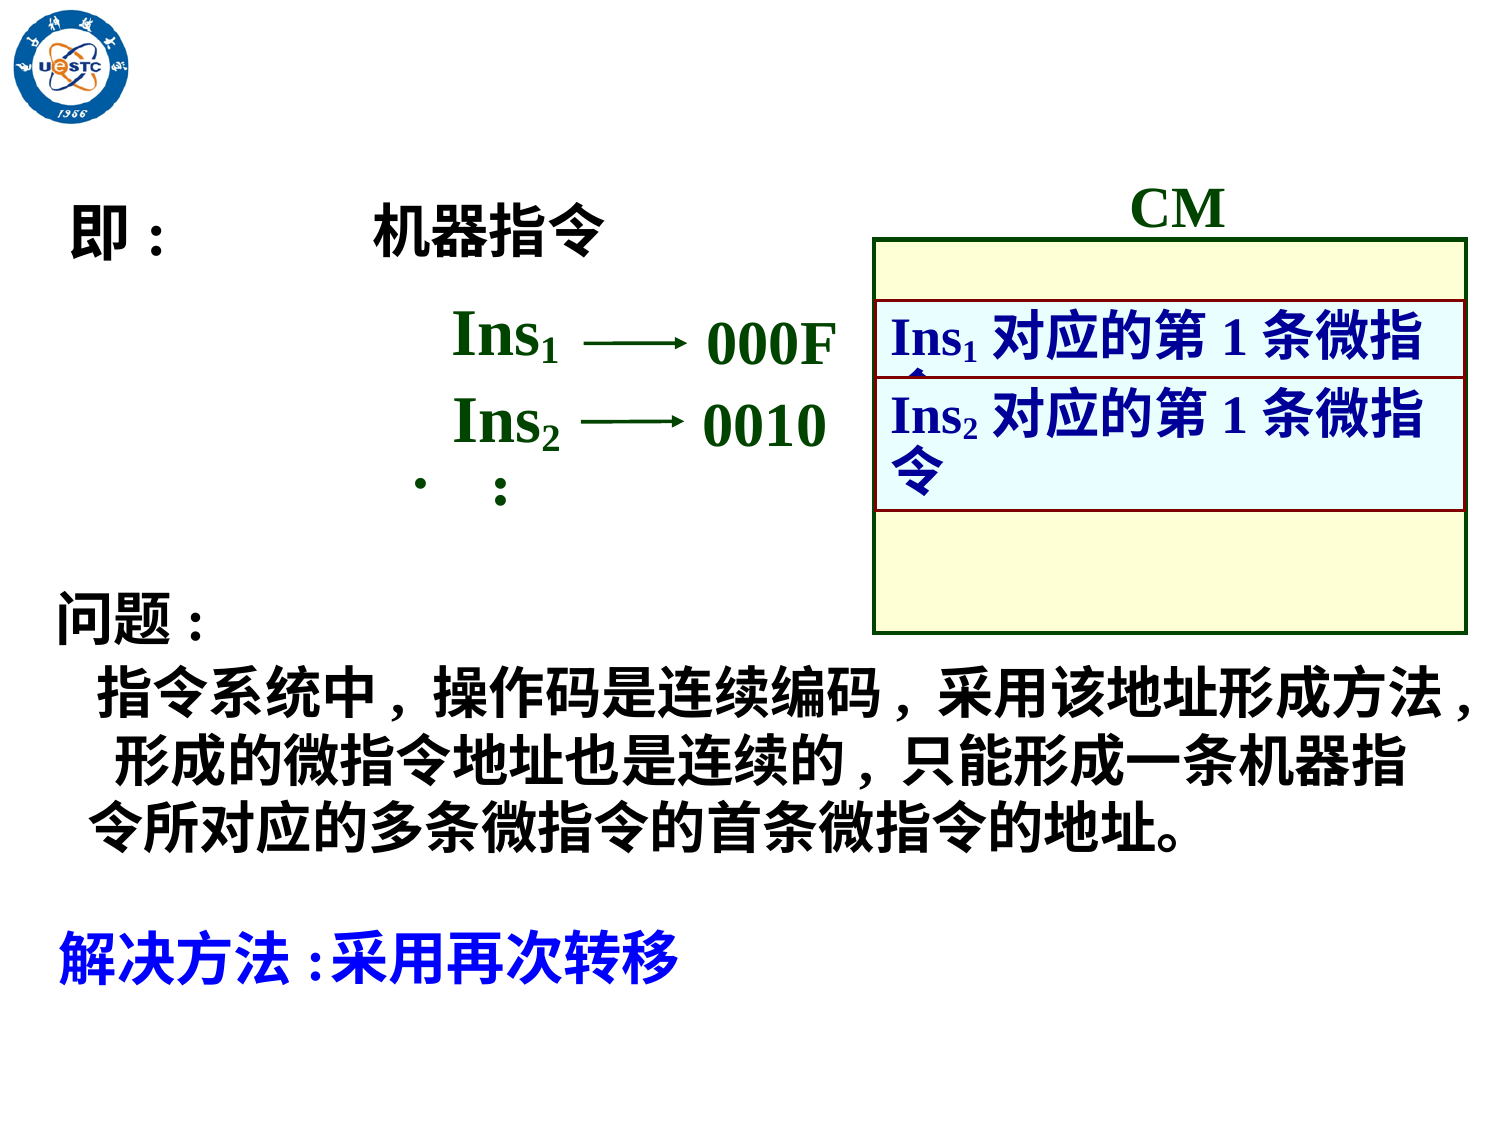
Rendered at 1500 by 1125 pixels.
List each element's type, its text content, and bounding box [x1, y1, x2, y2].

text_box ... [459, 460, 571, 533]
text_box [873, 161, 1467, 634]
text_box 问题: 指令系统中, 操作码是连续编码, 采用该地址形成方法, 形成的微指令地址也是连续的, 只能形成一条机器指令所对应的多条微指令的首条微指令的地址。 [41, 574, 1459, 868]
text_box [580, 415, 685, 428]
text_box Ins1 [436, 281, 614, 379]
text_box 即: [53, 185, 195, 276]
text_box [583, 336, 688, 350]
text_box 000F [691, 294, 868, 384]
text_box 机器指令 [357, 186, 649, 272]
text_box Ins2 [437, 368, 612, 466]
text_box 采用再次转移 [315, 914, 751, 999]
text_box 0010 [687, 377, 860, 467]
text_box 解决方法: [44, 914, 354, 1000]
picture [6, 8, 136, 126]
